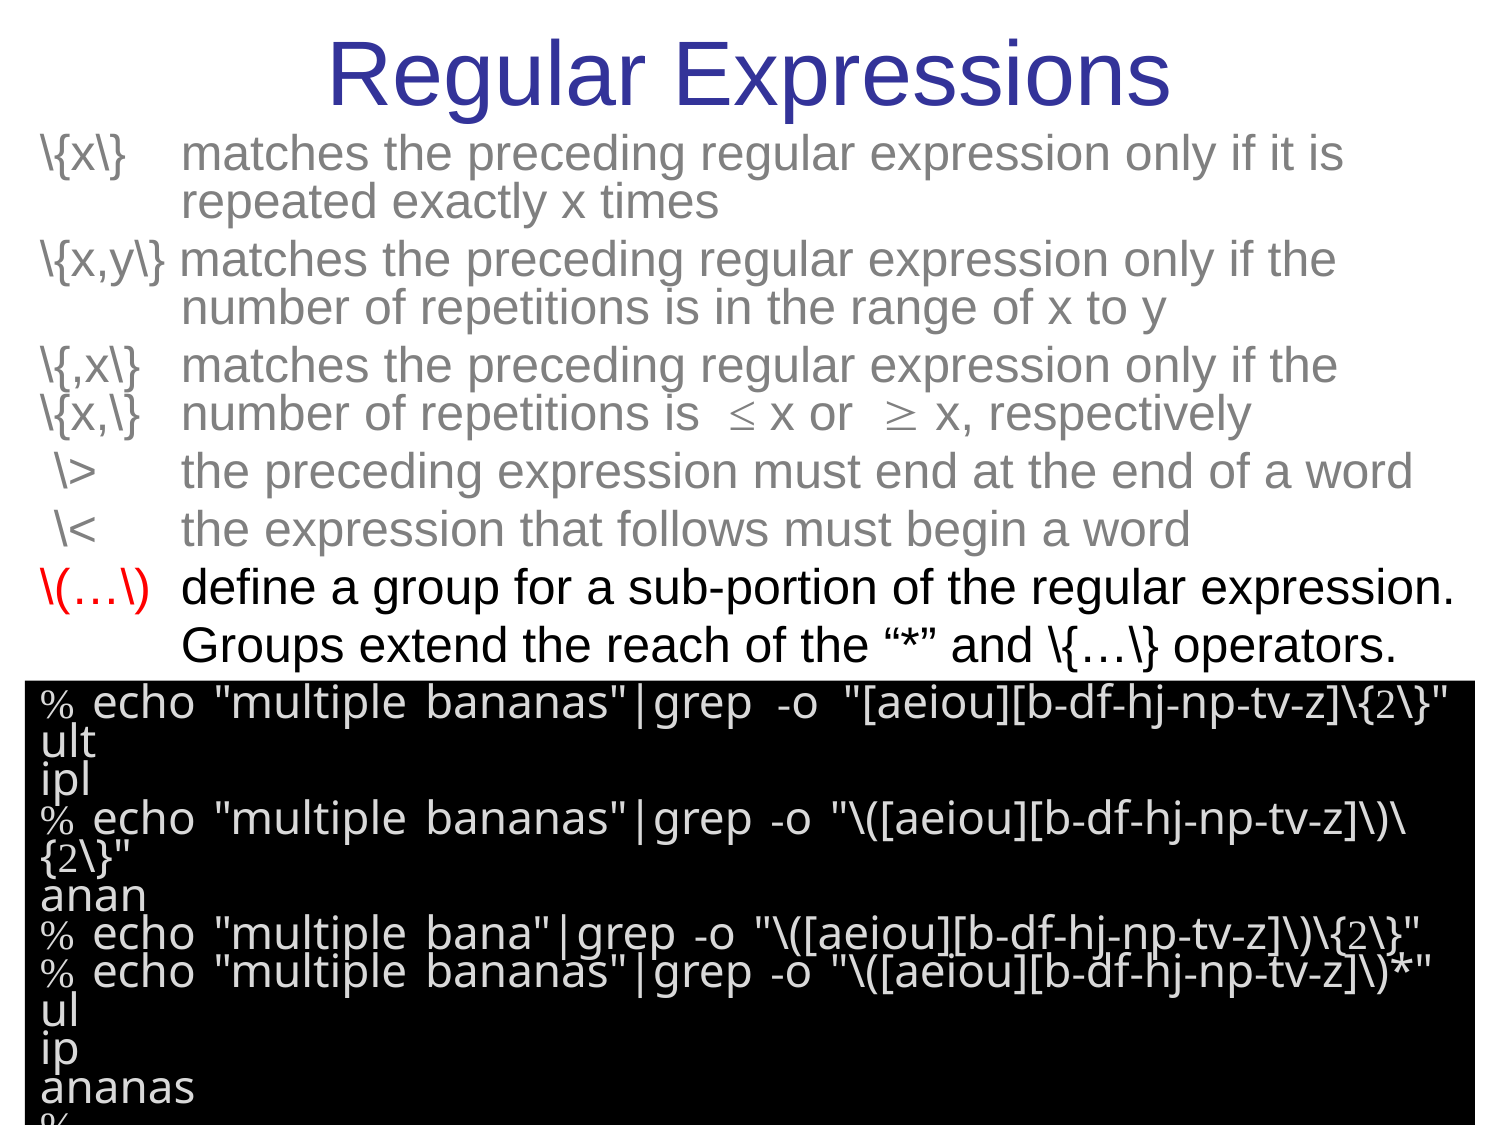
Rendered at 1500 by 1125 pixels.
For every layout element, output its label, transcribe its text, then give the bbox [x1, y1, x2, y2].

text_box % echo "multiple bananas"|grep -o "[aeiou][b-df-hj-np-tv-z]\{2\}" ult ipl % echo "multiple bananas"|grep -o "\([aeiou][b-df-hj-np-tv-z]\)\{2\}" anan % echo "multiple bana"|grep -o "\([aeiou][b-df-hj-np-tv-z]\)\{2\}" % echo "multiple bananas"|grep -o "\([aeiou][b-df-hj-np-tv-z]\)*" ul ip ananas % e [24, 680, 1475, 1125]
title Regular Expressions [112, 0, 1388, 124]
list \{x\} matches the preceding regular expression only if it is repeated exactly x times \{x,y\} matches the preceding regular expression only if the number of repetitions is in the range of x to y \{,x\} matches the preceding regular expression only if the \{x,\} number of repetitions is ≤ x or  x, respectively \> the preceding expression must end at the end of a word \< the expression that follows must begin a word \(…\) define a group for a sub-portion of the regular expression. Groups extend the reach of the “*” and \{…\} operators. [24, 124, 1500, 1088]
